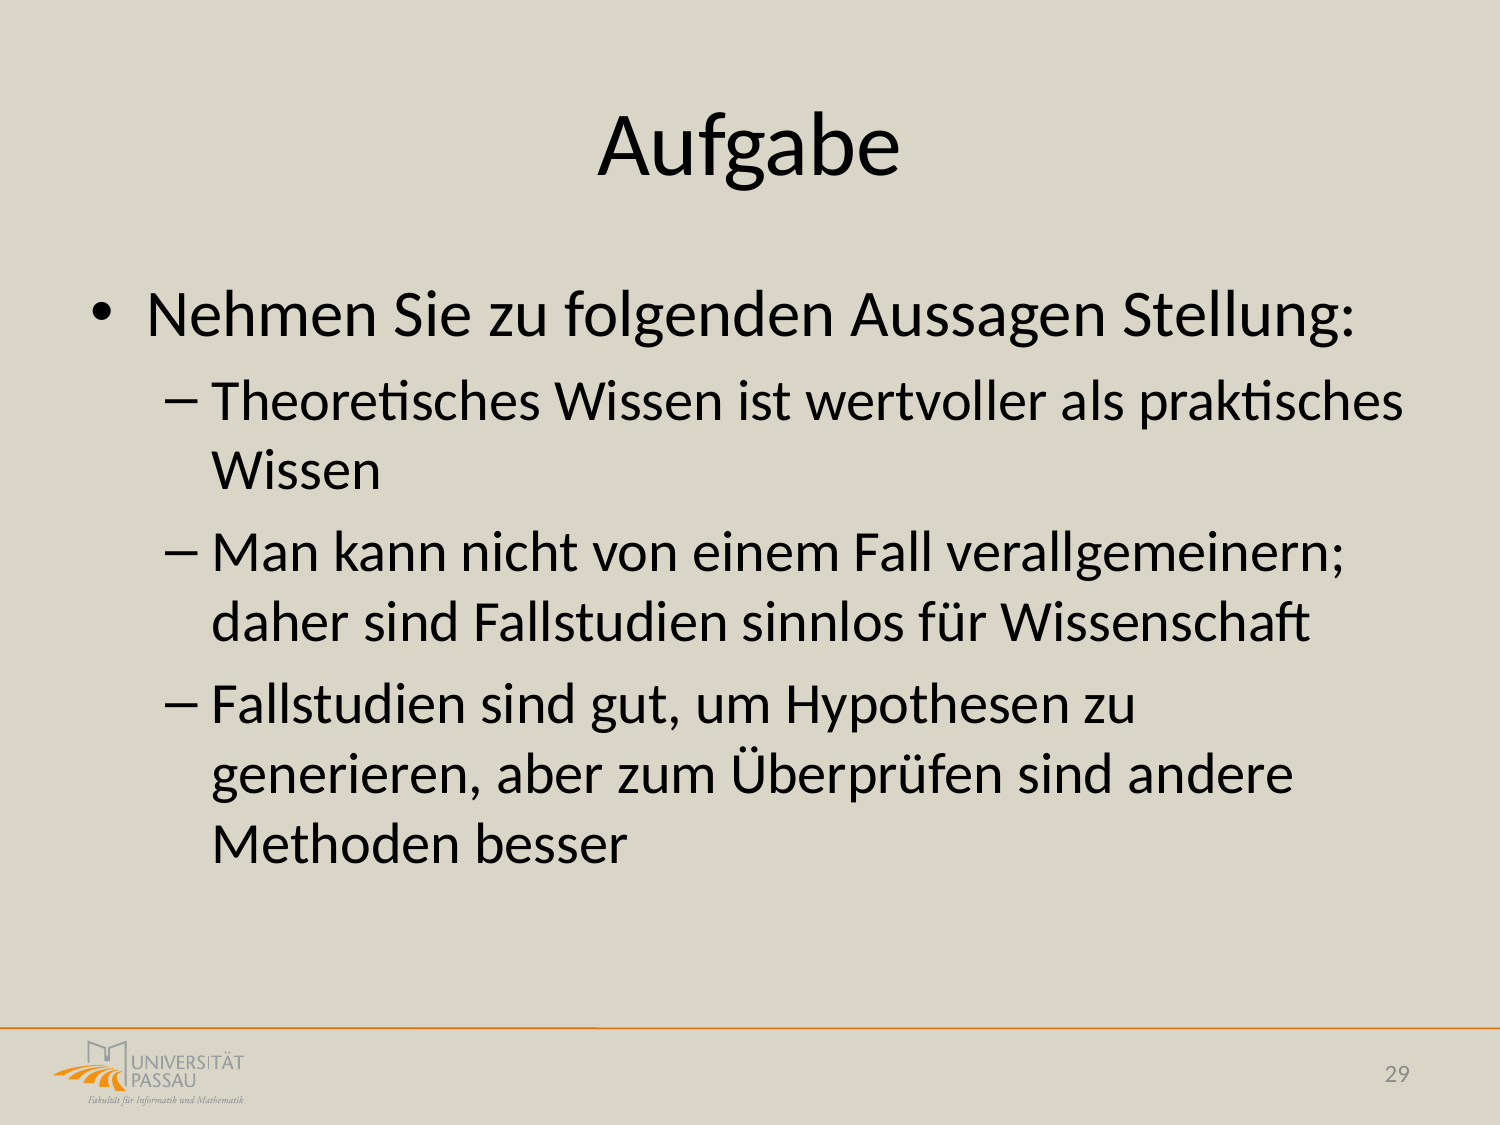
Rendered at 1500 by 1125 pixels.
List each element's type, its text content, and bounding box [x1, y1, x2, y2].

title Aufgabe [75, 45, 1425, 233]
slide_number 29 [1289, 1042, 1425, 1103]
list Nehmen Sie zu folgenden Aussagen Stellung: Theoretisches Wissen ist wertvoller als praktisches Wissen Man kann nicht von einem Fall verallgemeinern; daher sind Fallstudien sinnlos für Wissenschaft Fallstudien sind gut, um Hypothesen zu generieren, aber zum Überprüfen sind andere Methoden besser [75, 262, 1425, 1005]
